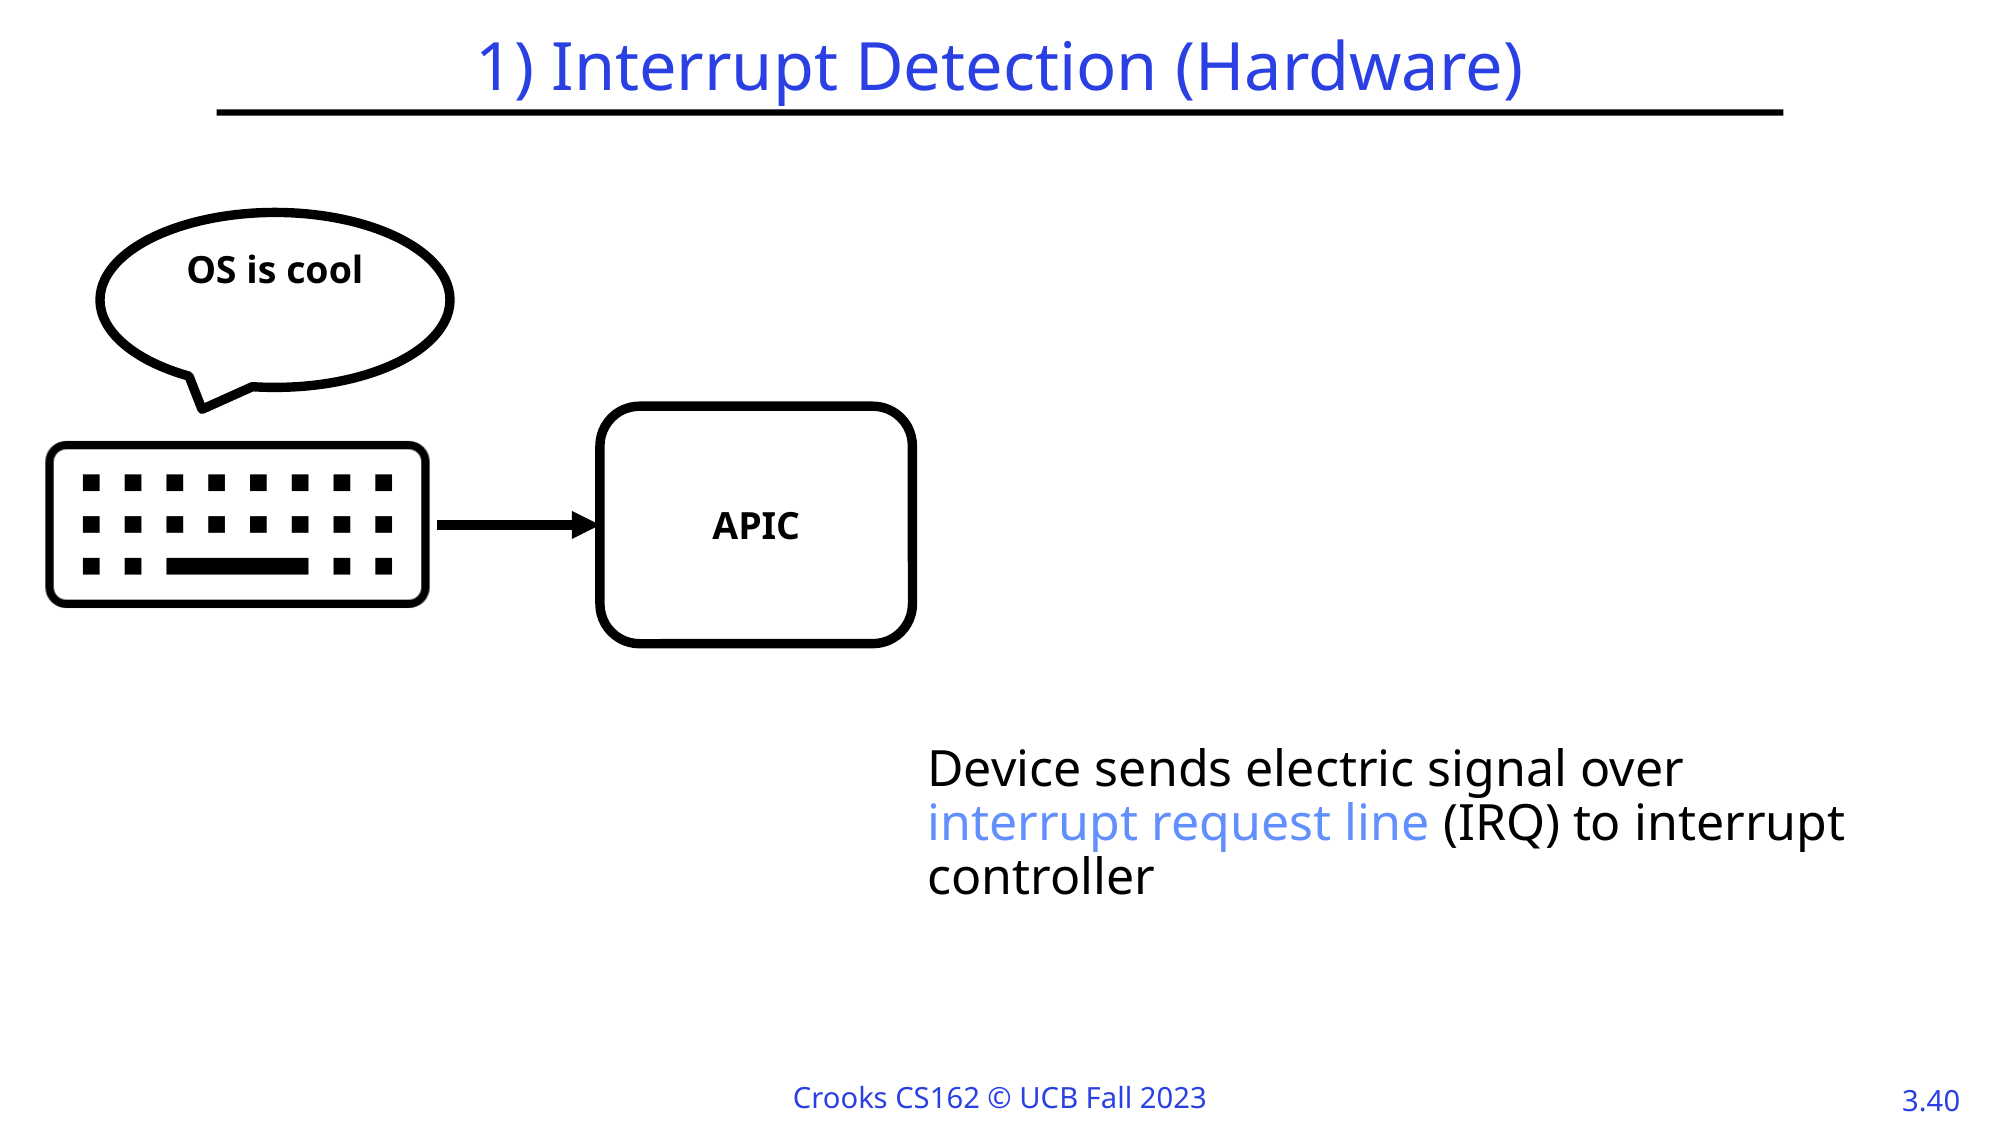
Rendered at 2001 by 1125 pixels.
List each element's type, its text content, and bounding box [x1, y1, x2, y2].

list Device sends electric signal over interrupt request line (IRQ) to interrupt controller [912, 736, 1917, 955]
picture [37, 324, 438, 726]
text_box APIC [599, 406, 913, 644]
title 1) Interrupt Detection (Hardware) [216, 24, 1784, 113]
text_box OS is cool [99, 212, 451, 330]
